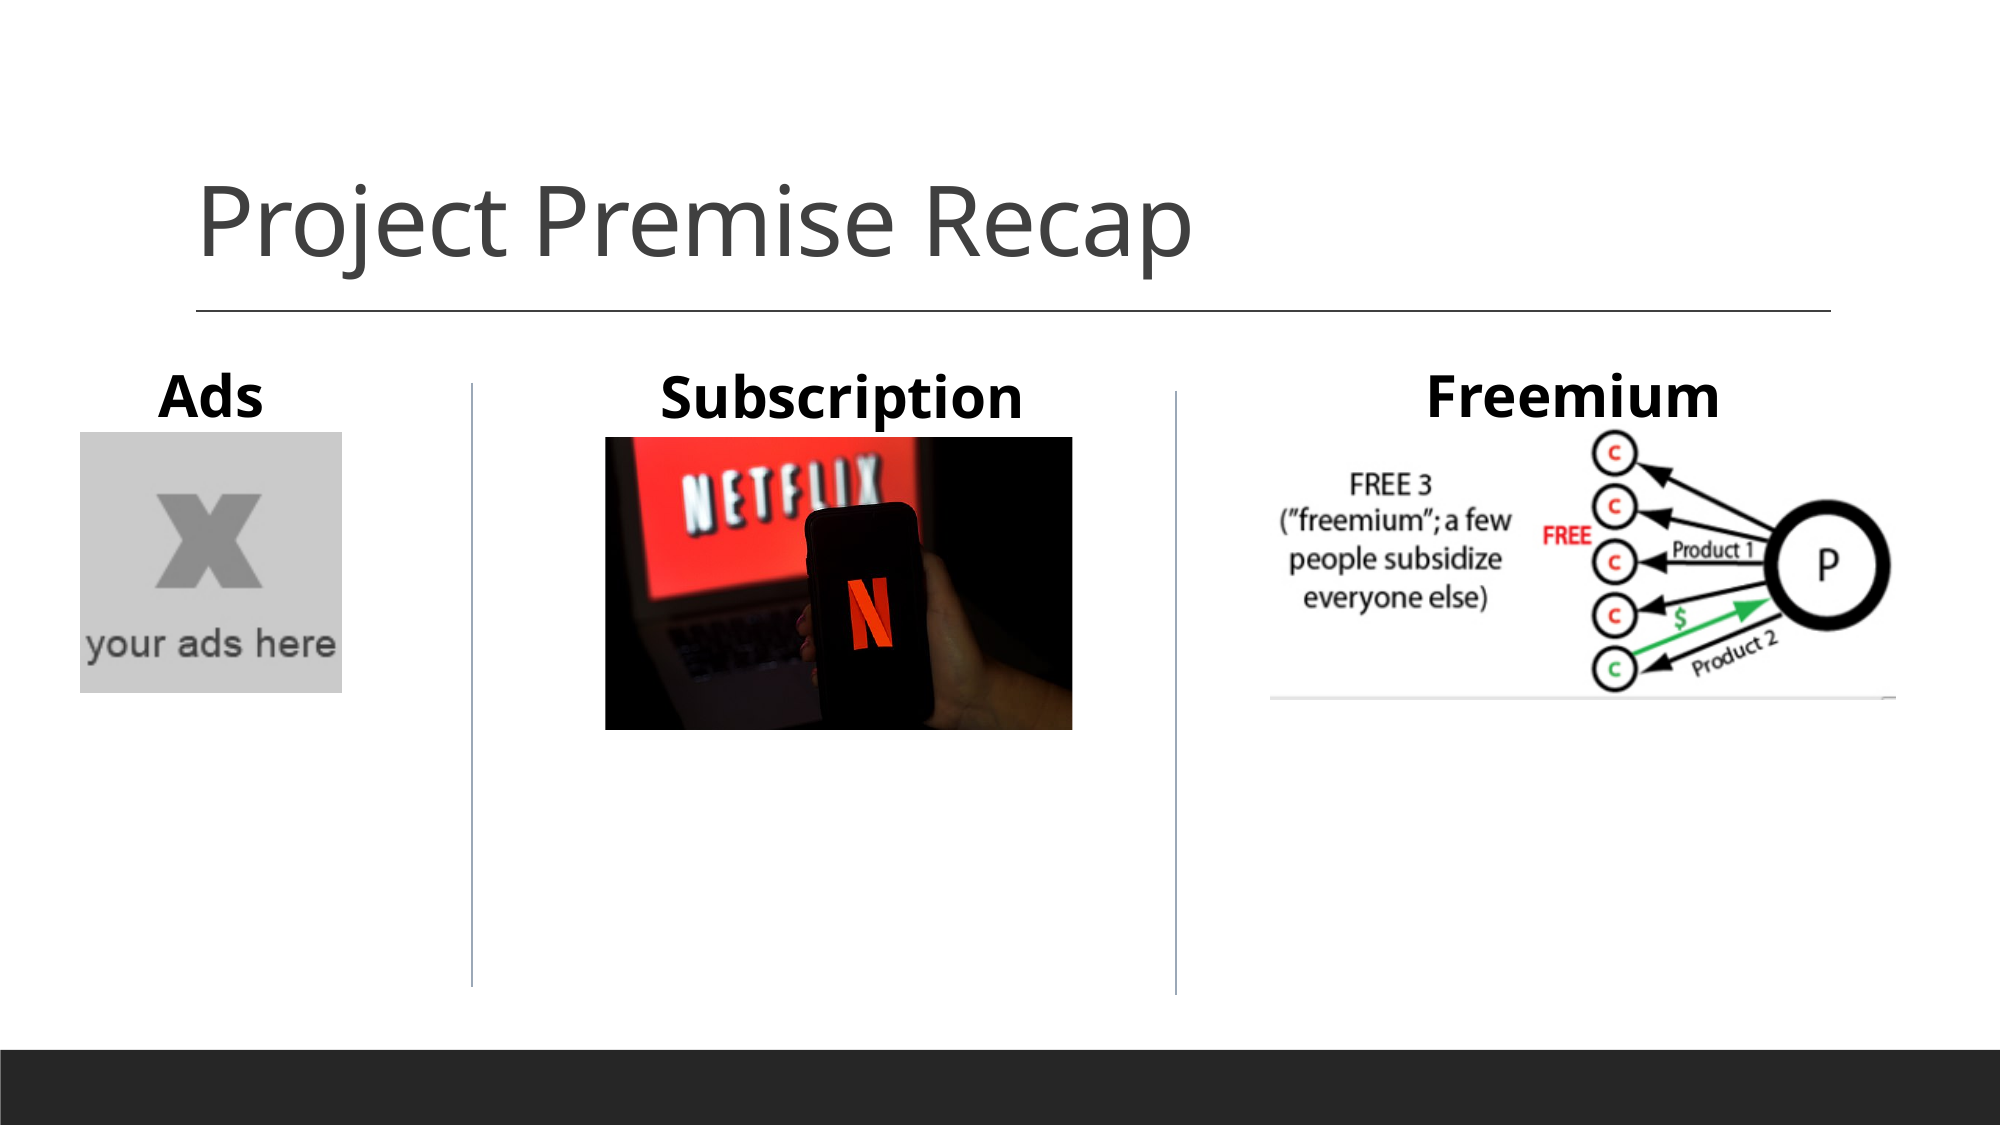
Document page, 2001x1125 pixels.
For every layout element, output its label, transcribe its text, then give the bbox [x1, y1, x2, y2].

text_box Subscription [646, 353, 1041, 434]
picture [1270, 424, 1897, 701]
picture [604, 437, 1073, 730]
text_box Freemium [1410, 351, 1738, 421]
picture [80, 431, 342, 694]
text_box Ads [143, 351, 279, 428]
title Project Premise Recap [180, 47, 1830, 285]
